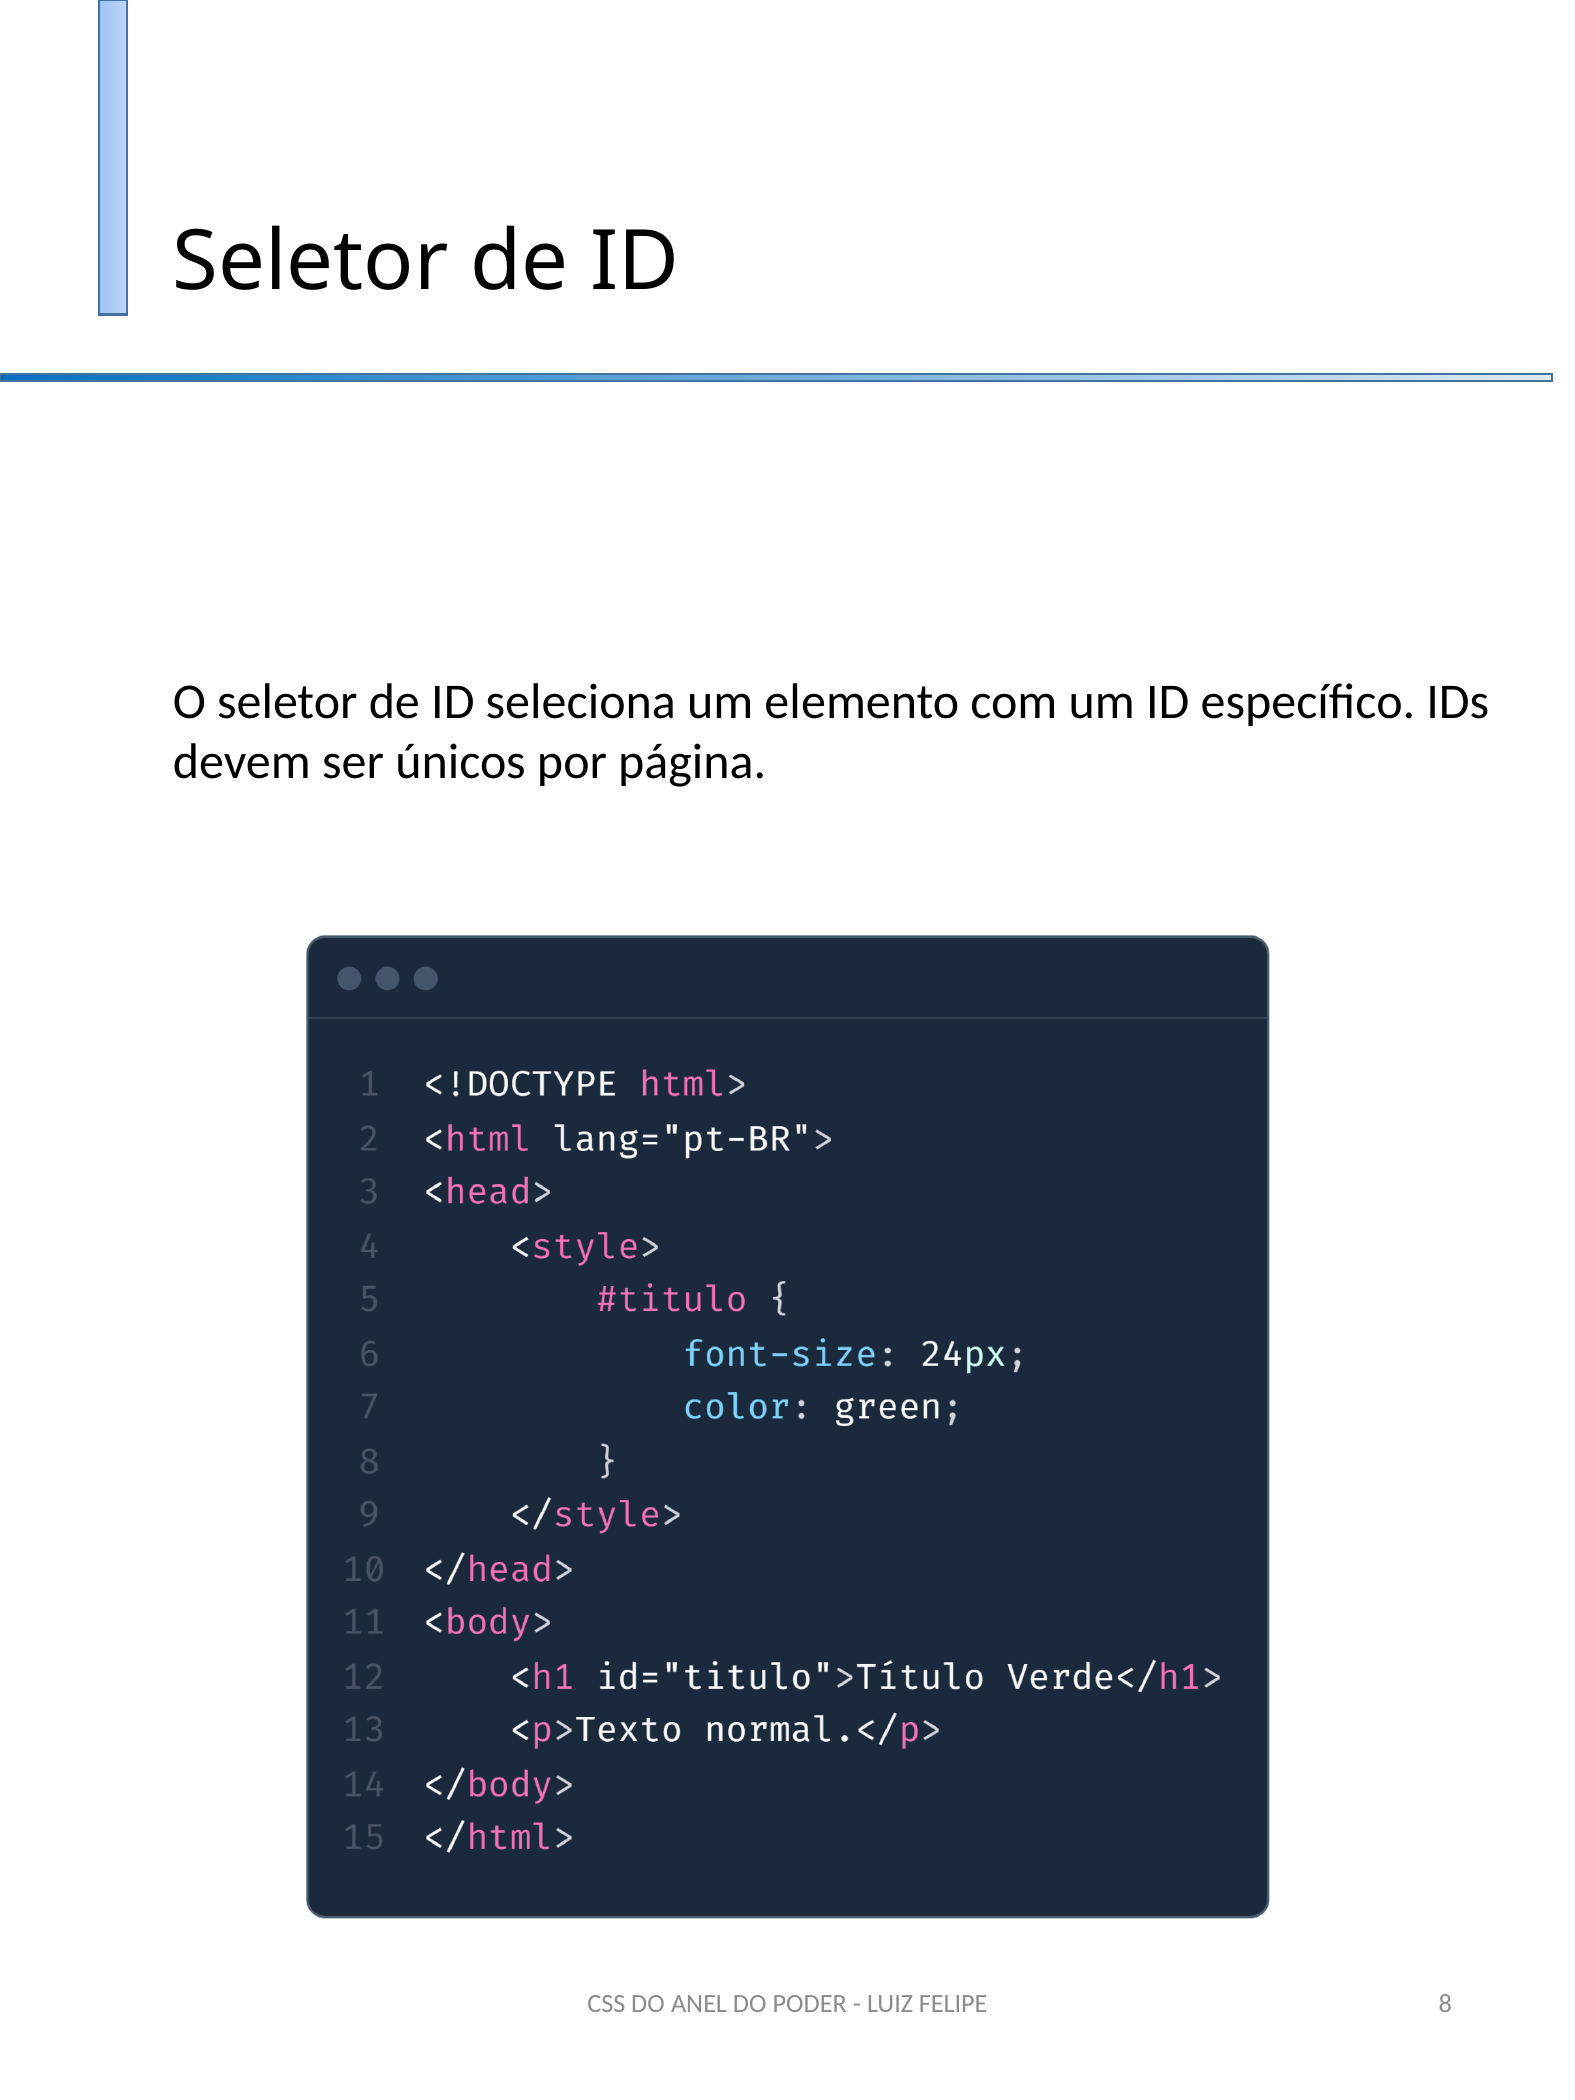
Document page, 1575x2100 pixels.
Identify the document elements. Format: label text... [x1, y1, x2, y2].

text_box Seletor de ID [158, 198, 1417, 314]
text_box [98, 0, 128, 316]
picture [0, 629, 1575, 2100]
text_box [0, 373, 1553, 382]
